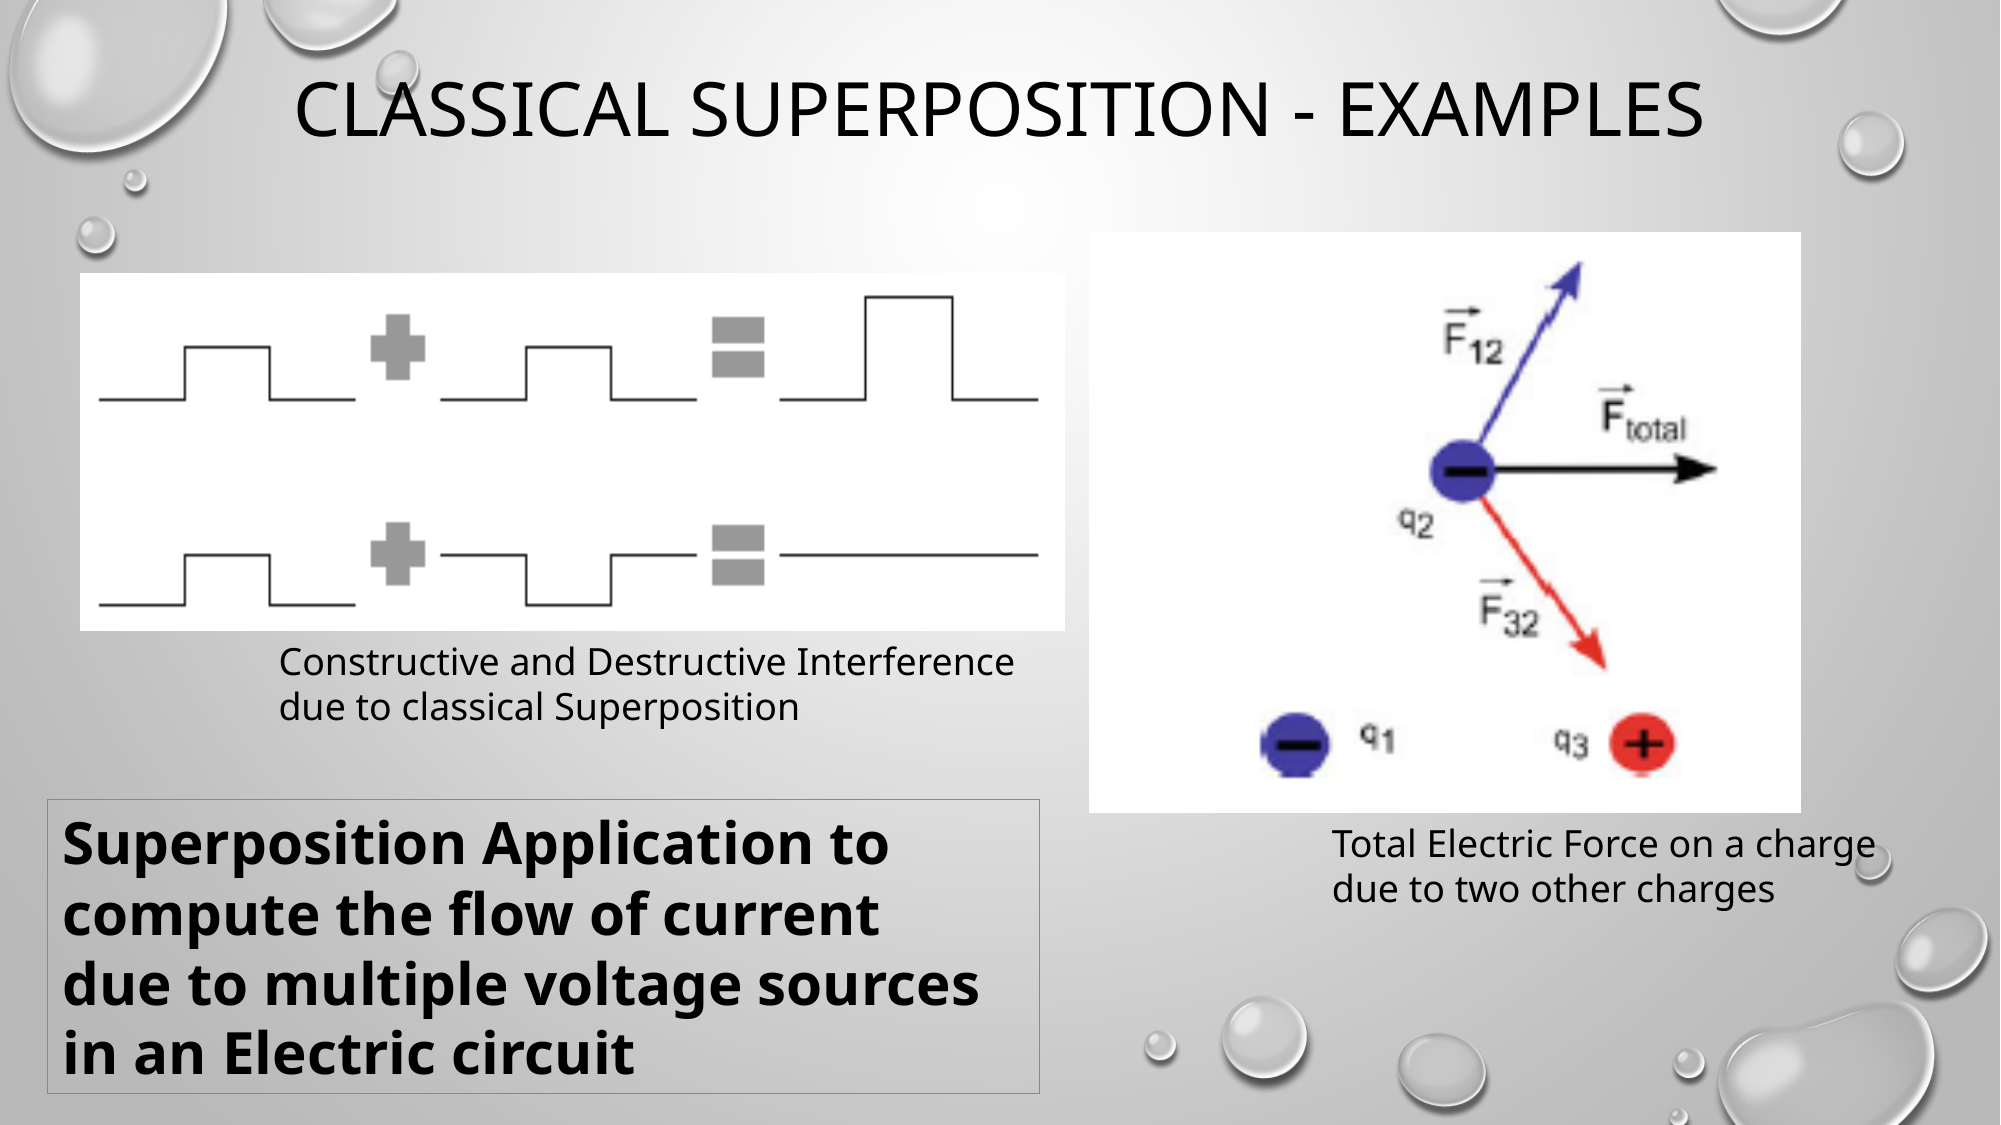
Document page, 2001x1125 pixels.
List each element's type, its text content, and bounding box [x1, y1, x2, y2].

picture [0, 0, 2000, 1125]
title Classical superposition - examples [149, 49, 1851, 176]
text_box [1089, 232, 1918, 934]
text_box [80, 272, 1065, 775]
text_box Superposition Application to compute the flow of current due to multiple voltage sources in an Electric circuit [47, 799, 1040, 1094]
